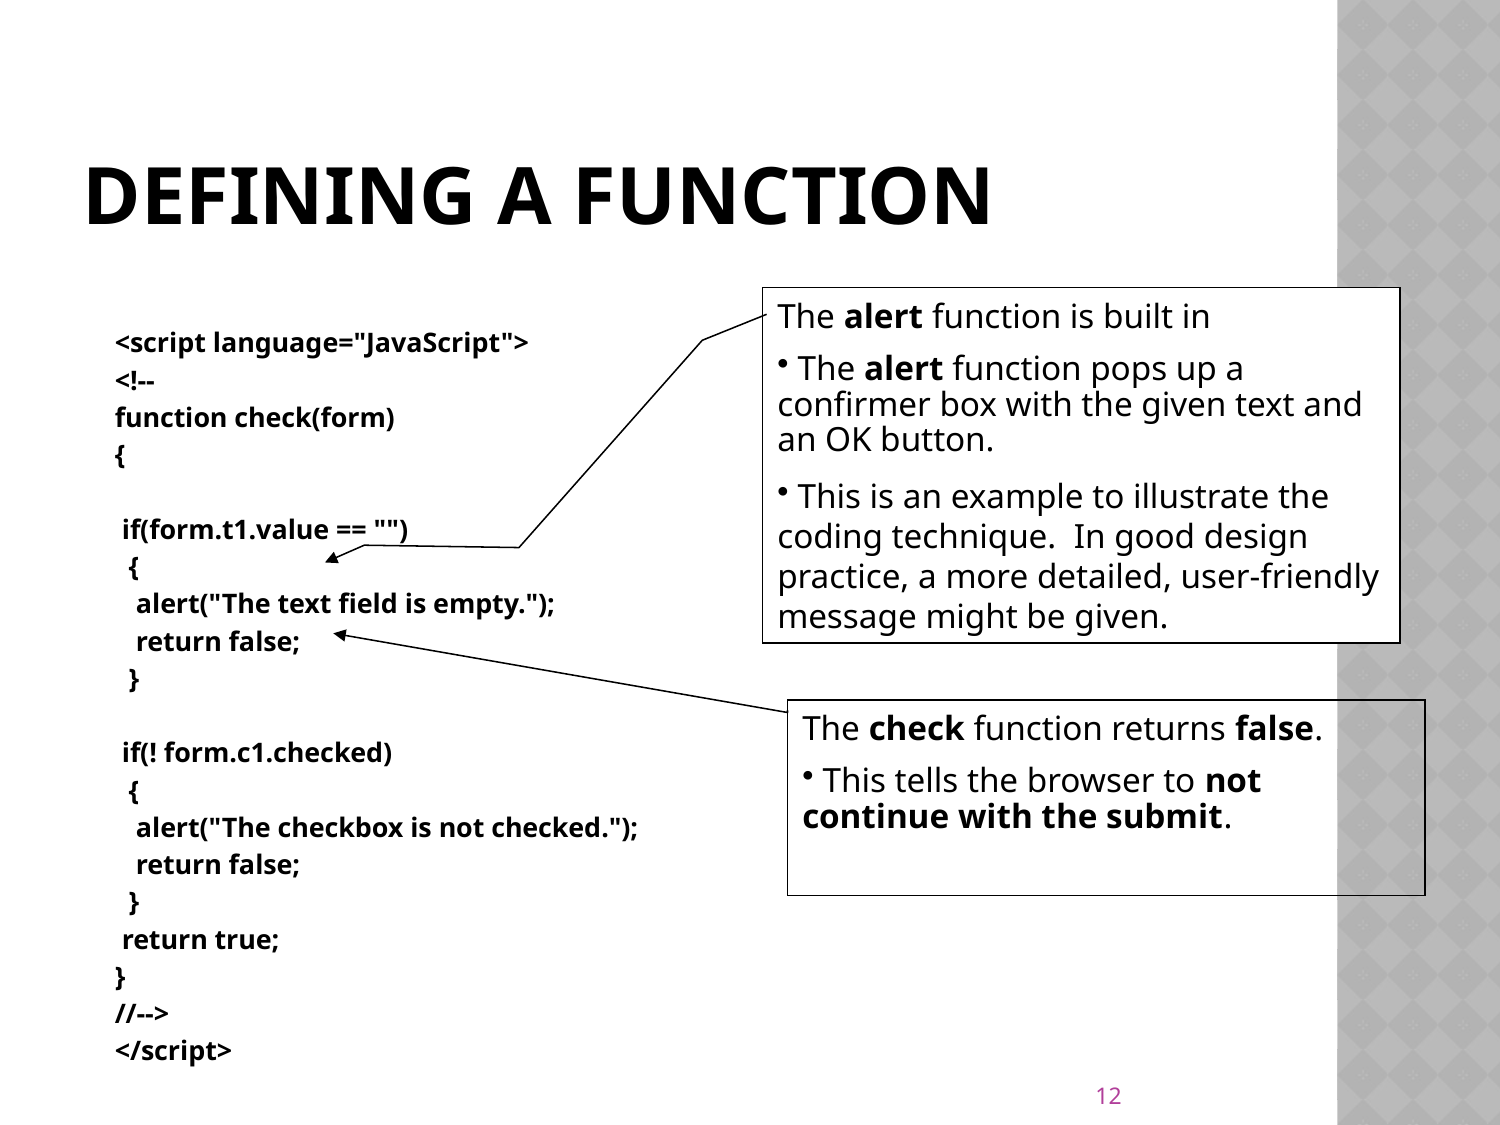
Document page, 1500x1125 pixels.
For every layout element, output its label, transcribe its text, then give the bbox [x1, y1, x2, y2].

slide_number 12 [1025, 1075, 1122, 1113]
list <script language="JavaScript"> <!-- function check(form) { if(form.t1.value == "") { alert("The text field is empty."); return false; } if(! form.c1.checked) { alert("The checkbox is not checked."); return false; } return true; } //--> </script> [99, 324, 725, 1082]
text_box [333, 629, 788, 713]
text_box The check function returns false. This tells the browser to not continue with the submit. [787, 699, 1425, 896]
title Defining a Function [75, 52, 1263, 240]
text_box [324, 314, 767, 564]
text_box The alert function is built in The alert function pops up a confirmer box with the given text and an OK button. This is an example to illustrate the coding technique. In good design practice, a more detailed, user-friendly message might be given. [762, 287, 1400, 643]
